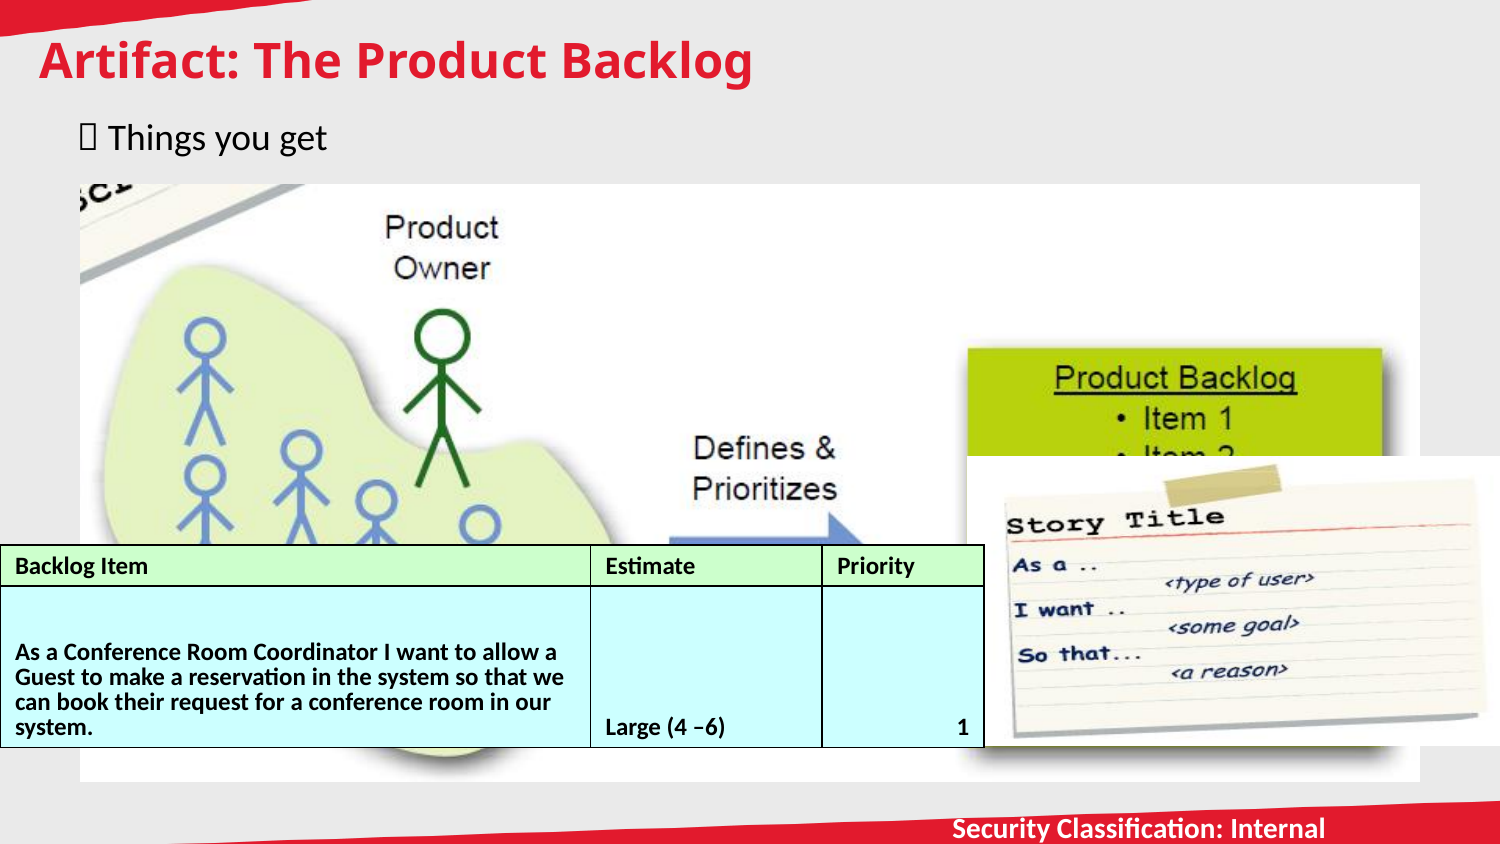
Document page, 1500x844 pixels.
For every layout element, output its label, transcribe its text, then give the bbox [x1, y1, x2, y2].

picture [0, 0, 1500, 844]
text_box  Things you get [62, 105, 800, 166]
title Artifact: The Product Backlog [24, 21, 1013, 96]
table_cell As a Conference Room Coordinator I want to allow a Guest to make a reservation in the system so that we can book their request for a conference room in our system. [1, 587, 75, 747]
table_header Backlog Item [1, 546, 75, 585]
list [80, 184, 1420, 782]
